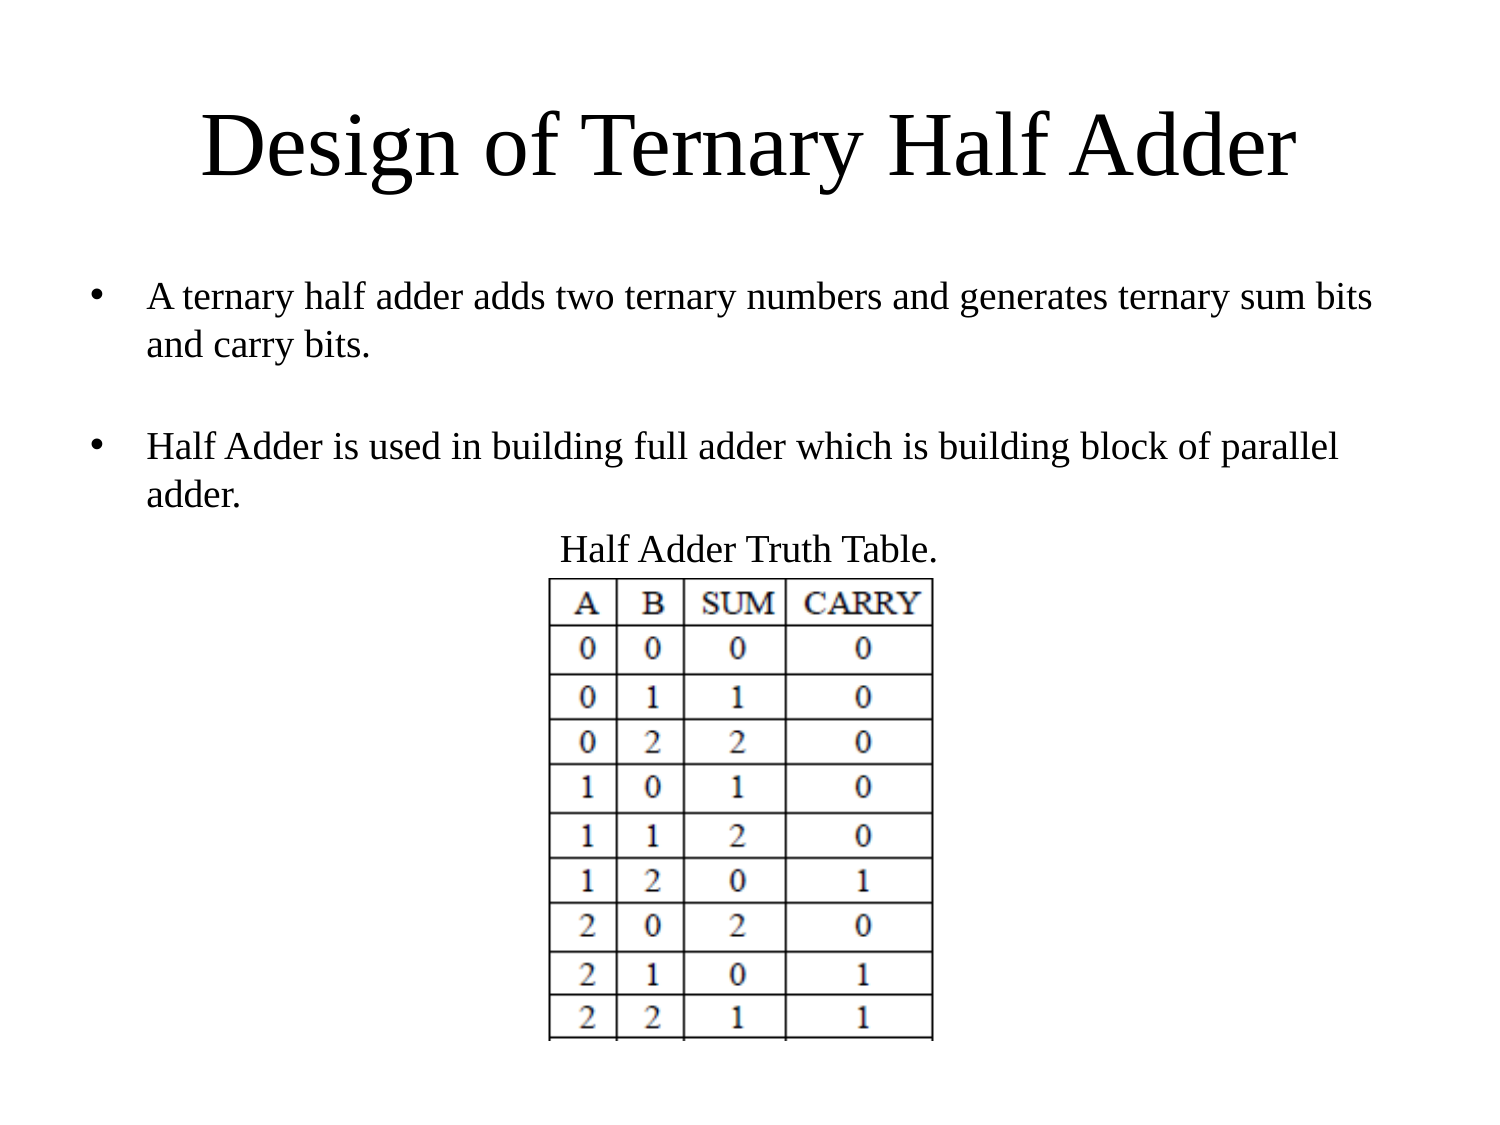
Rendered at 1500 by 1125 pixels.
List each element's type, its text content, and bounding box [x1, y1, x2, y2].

list A ternary half adder adds two ternary numbers and generates ternary sum bits and carry bits. Half Adder is used in building full adder which is building block of parallel adder. Half Adder Truth Table. [75, 262, 1424, 1094]
title Design of Ternary Half Adder [75, 45, 1425, 233]
picture [547, 578, 937, 1041]
